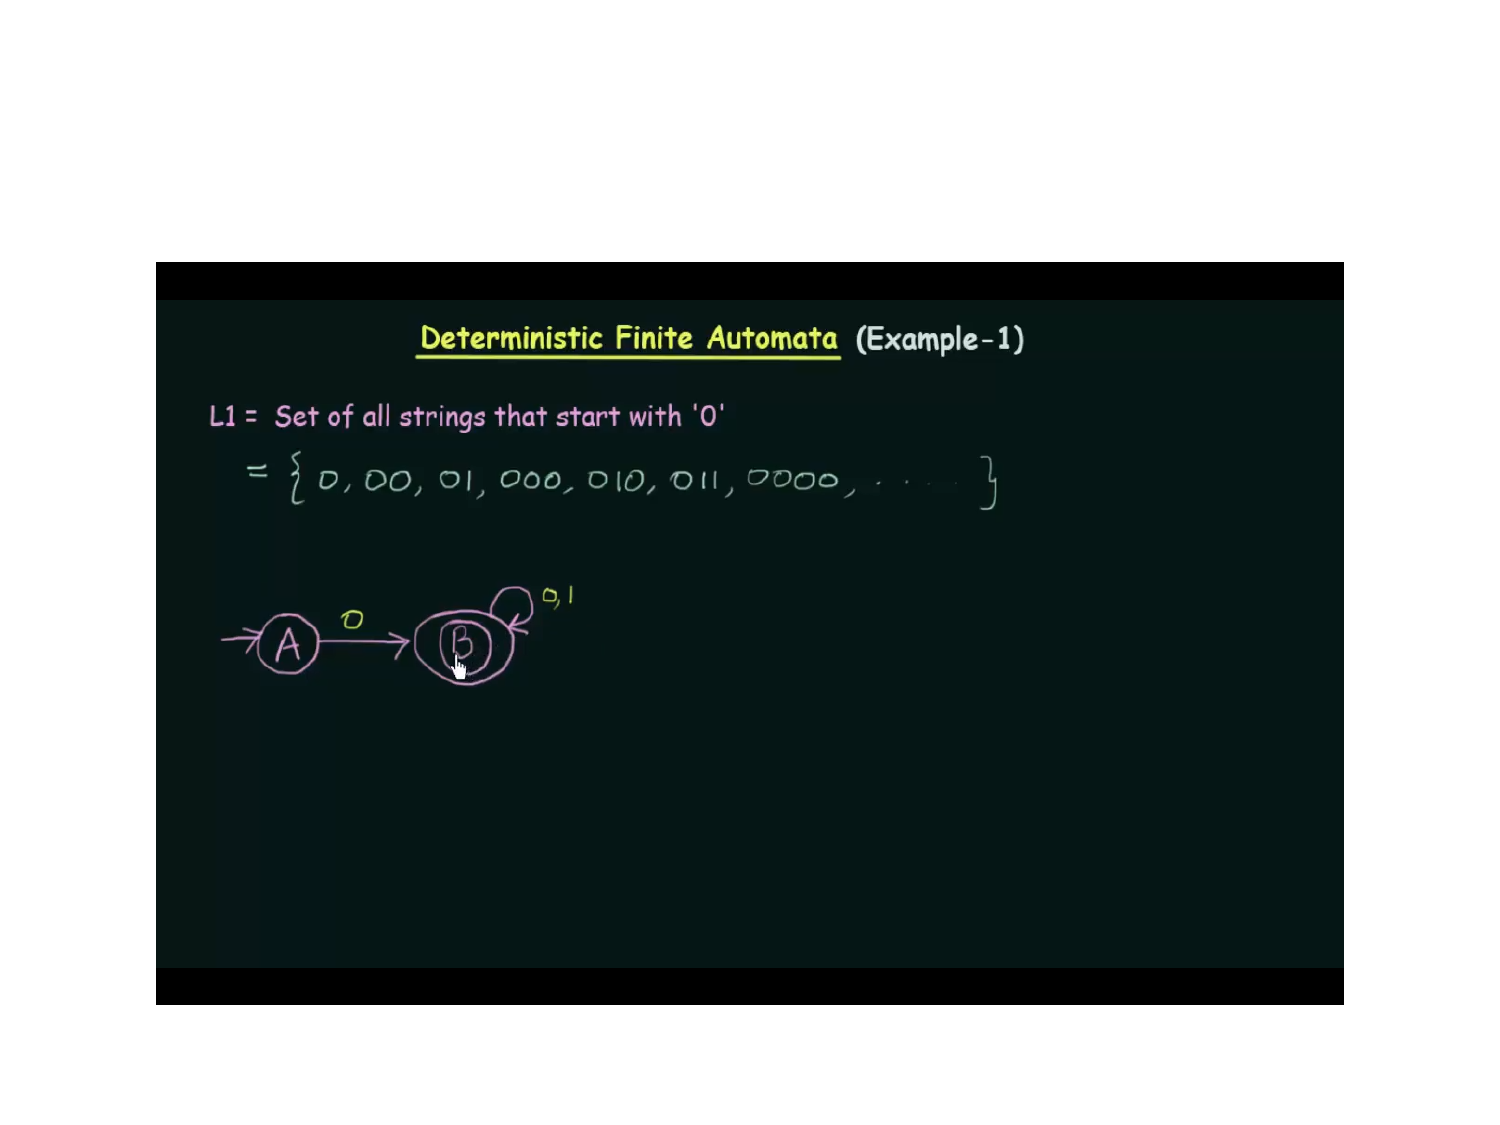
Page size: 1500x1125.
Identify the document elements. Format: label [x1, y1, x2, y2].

list [155, 262, 1345, 1006]
